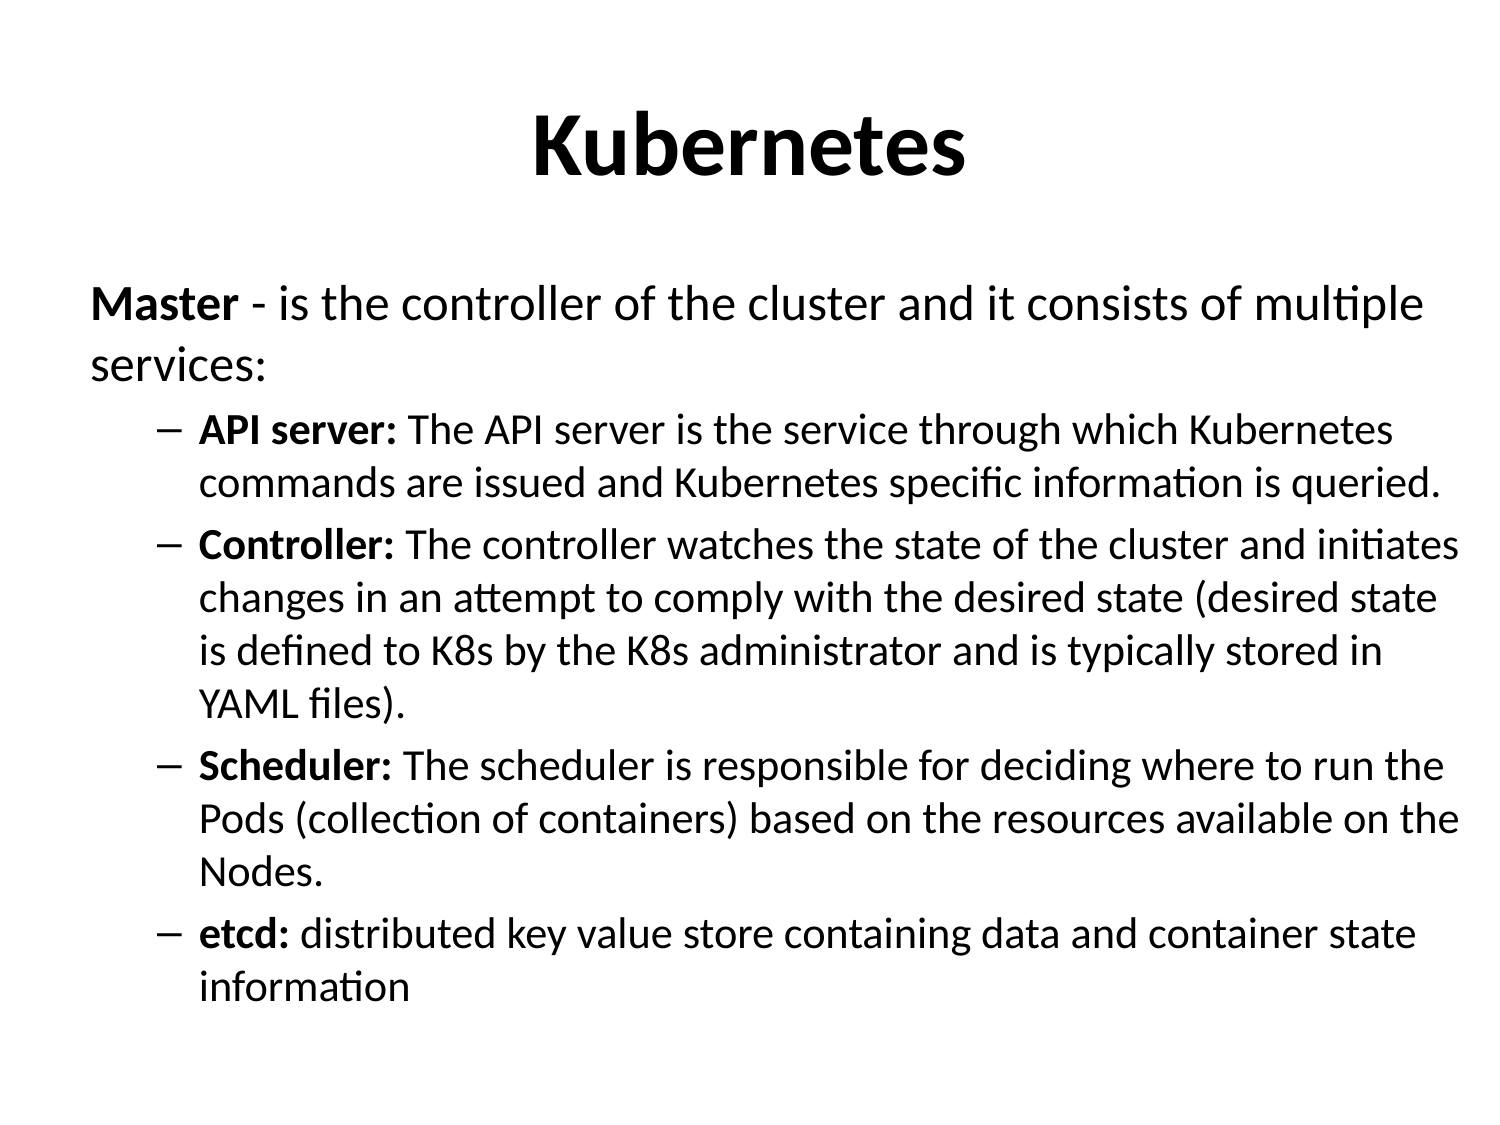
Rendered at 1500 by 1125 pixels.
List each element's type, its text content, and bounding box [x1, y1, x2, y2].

title Kubernetes [75, 45, 1425, 233]
list Master - is the controller of the cluster and it consists of multiple services: API server: The API server is the service through which Kubernetes commands are issued and Kubernetes specific information is queried. Controller: The controller watches the state of the cluster and initiates changes in an attempt to comply with the desired state (desired state is defined to K8s by the K8s administrator and is typically stored in YAML files). Scheduler: The scheduler is responsible for deciding where to run the Pods (collection of containers) based on the resources available on the Nodes. etcd: distributed key value store containing data and container state information [75, 262, 1483, 1024]
